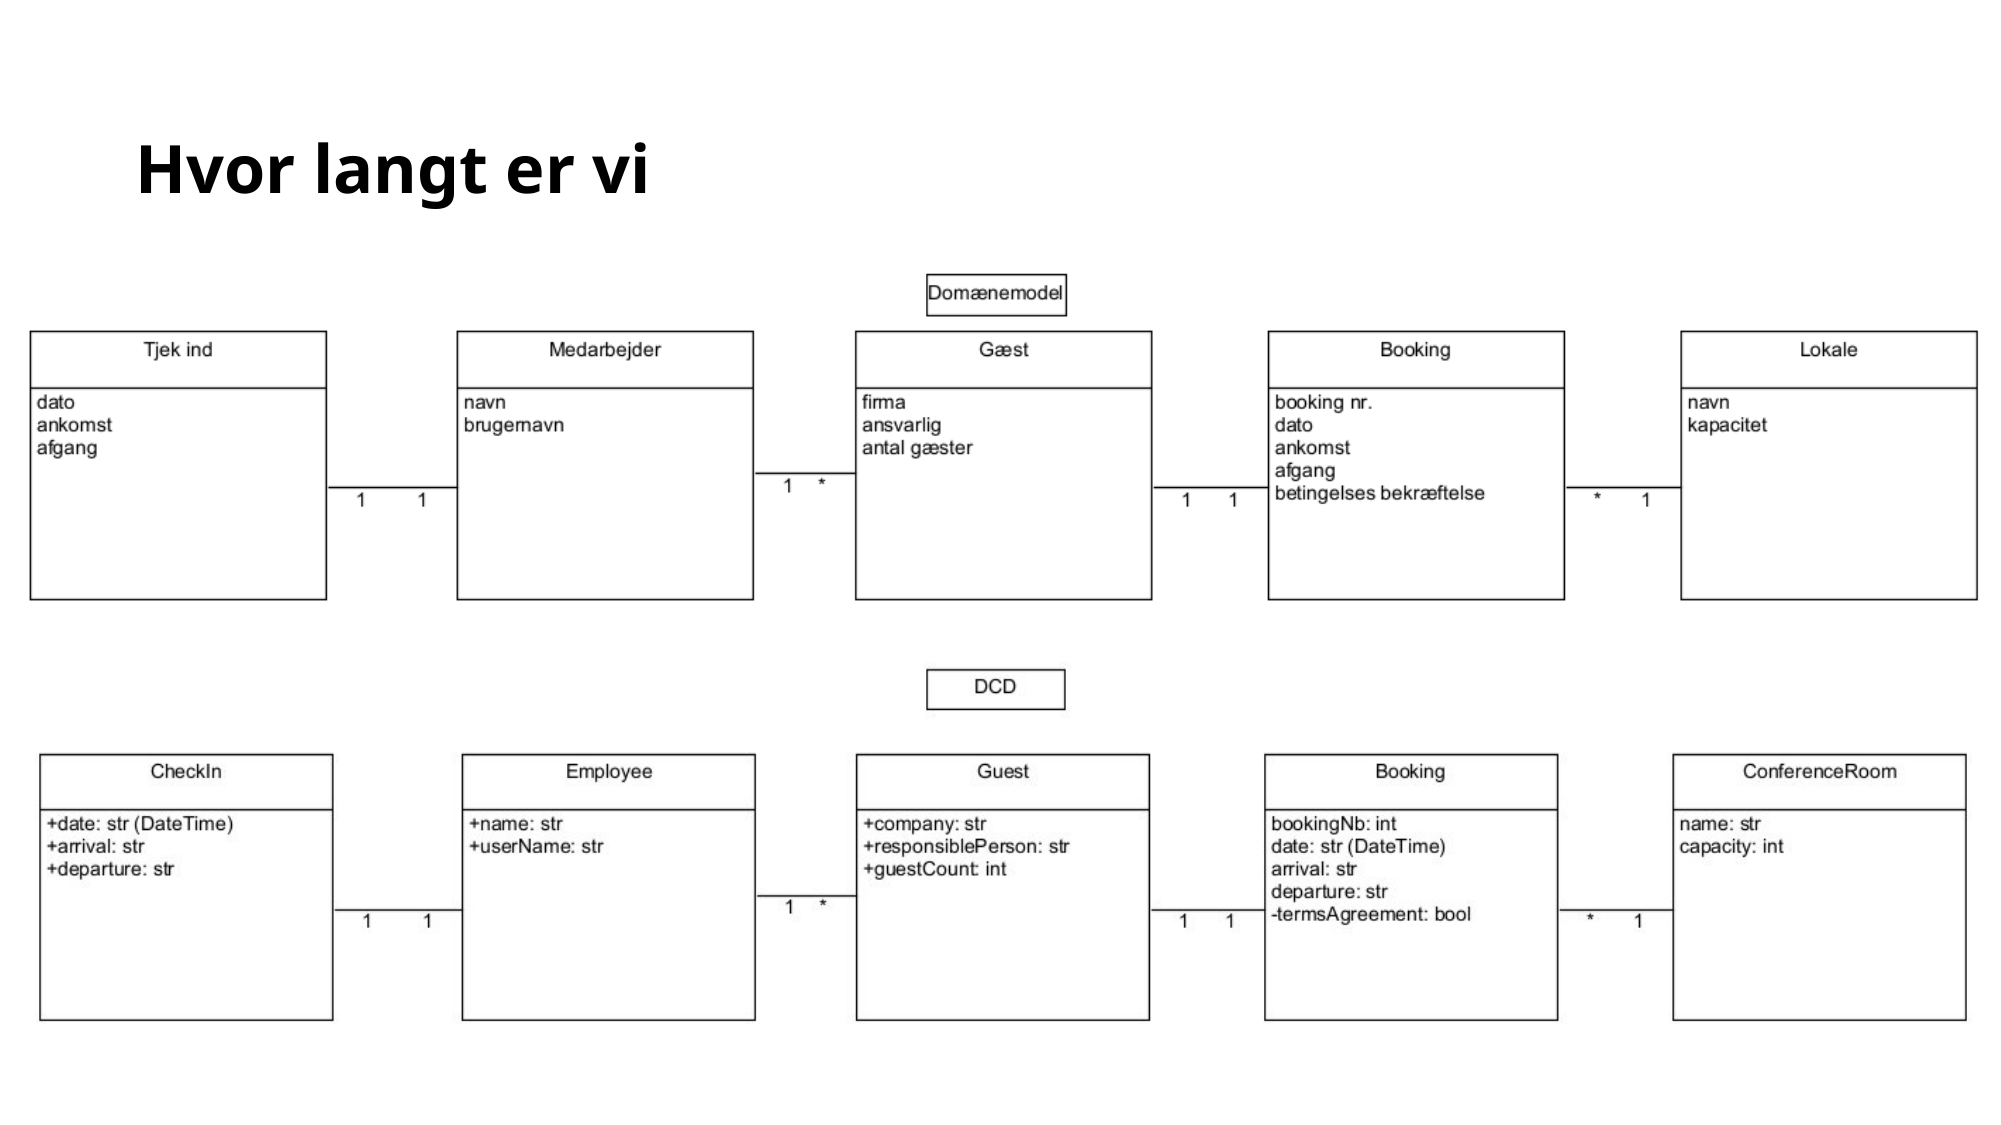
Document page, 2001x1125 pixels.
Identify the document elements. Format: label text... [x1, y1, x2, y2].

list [0, 240, 1998, 629]
picture [24, 651, 1974, 1024]
text_box Hvor langt er vi [120, 54, 737, 240]
